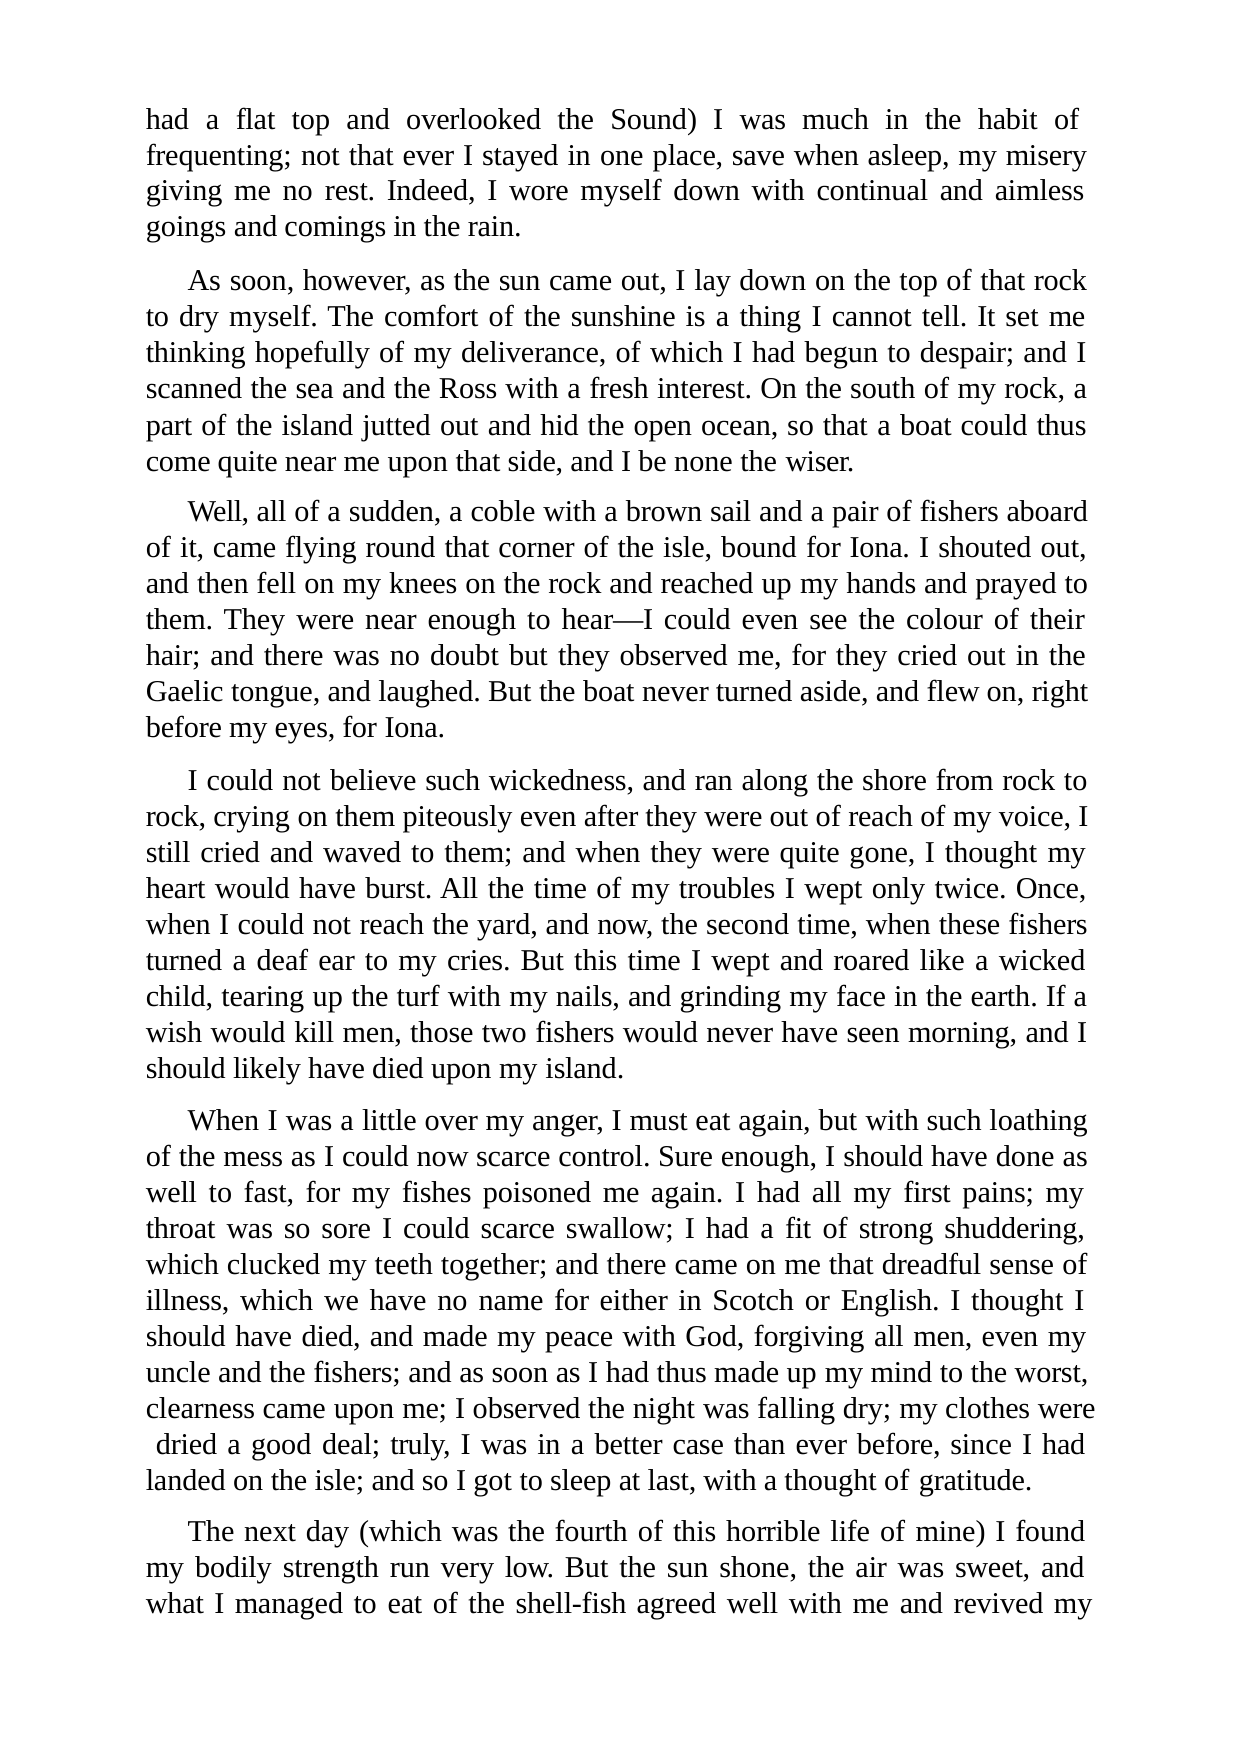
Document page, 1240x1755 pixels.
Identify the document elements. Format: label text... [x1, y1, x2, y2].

text_box had a flat top and overlooked the Sound) I was much in the habit of frequenting; not that ever I stayed in one place, save when asleep, my misery giving me no rest. Indeed, I wore myself down with continual and aimless goings and comings in the rain. As soon, however, as the sun came out, I lay down on the top of that rock to dry myself. The comfort of the sunshine is a thing I cannot tell. It set me thinking hopefully of my deliverance, of which I had begun to despair; and I scanned the sea and the Ross with a fresh interest. On the south of my rock, a part of the island jutted out and hid the open ocean, so that a boat could thus come quite near me upon that side, and I be none the wiser. Well, all of a sudden, a coble with a brown sail and a pair of fishers aboard of it, came flying round that corner of the isle, bound for Iona. I shouted out, and then fell on my knees on the rock and reached up my hands and prayed to them. They were near enough to hear—I could even see the colour of their hair; and there was no doubt but they observed me, for they cried out in the Gaelic tongue, and laughed. But the boat never turned aside, and flew on, right before my eyes, for Iona. I could not believe such wickedness, and ran along the shore from rock to rock, crying on them piteously even after they were out of reach of my voice, I still cried and waved to them; and when they were quite gone, I thought my heart would have burst. All the time of my troubles I wept only twice. Once, when I could not reach the yard, and now, the second time, when these fishers turned a deaf ear to my cries. But this time I wept and roared like a wicked child, tearing up the turf with my nails, and grinding my face in the earth. If a wish would kill men, those two fishers would never have seen morning, and I should likely have died upon my island. When I was a little over my anger, I must eat again, but with such loathing of the mess as I could now scarce control. Sure enough, I should have done as well to fast, for my fishes poisoned me again. I had all my first pains; my throat was so sore I could scarce swallow; I had a fit of strong shuddering, which clucked my teeth together; and there came on me that dreadful sense of illness, which we have no name for either in Scotch or English. I thought I should have died, and made my peace with God, forgiving all men, even my uncle and the fishers; and as soon as I had thus made up my mind to the worst, clearness came upon me; I observed the night was falling dry; my clothes were dried a good deal; truly, I was in a better case than ever before, since I had landed on the isle; and so I got to sleep at last, with a thought of gratitude. The next day (which was the fourth of this horrible life of mine) I found my bodily strength run very low. But the sun shone, the air was sweet, and what I managed to eat of the shell-fish agreed well with me and revived my [143, 98, 1097, 1620]
